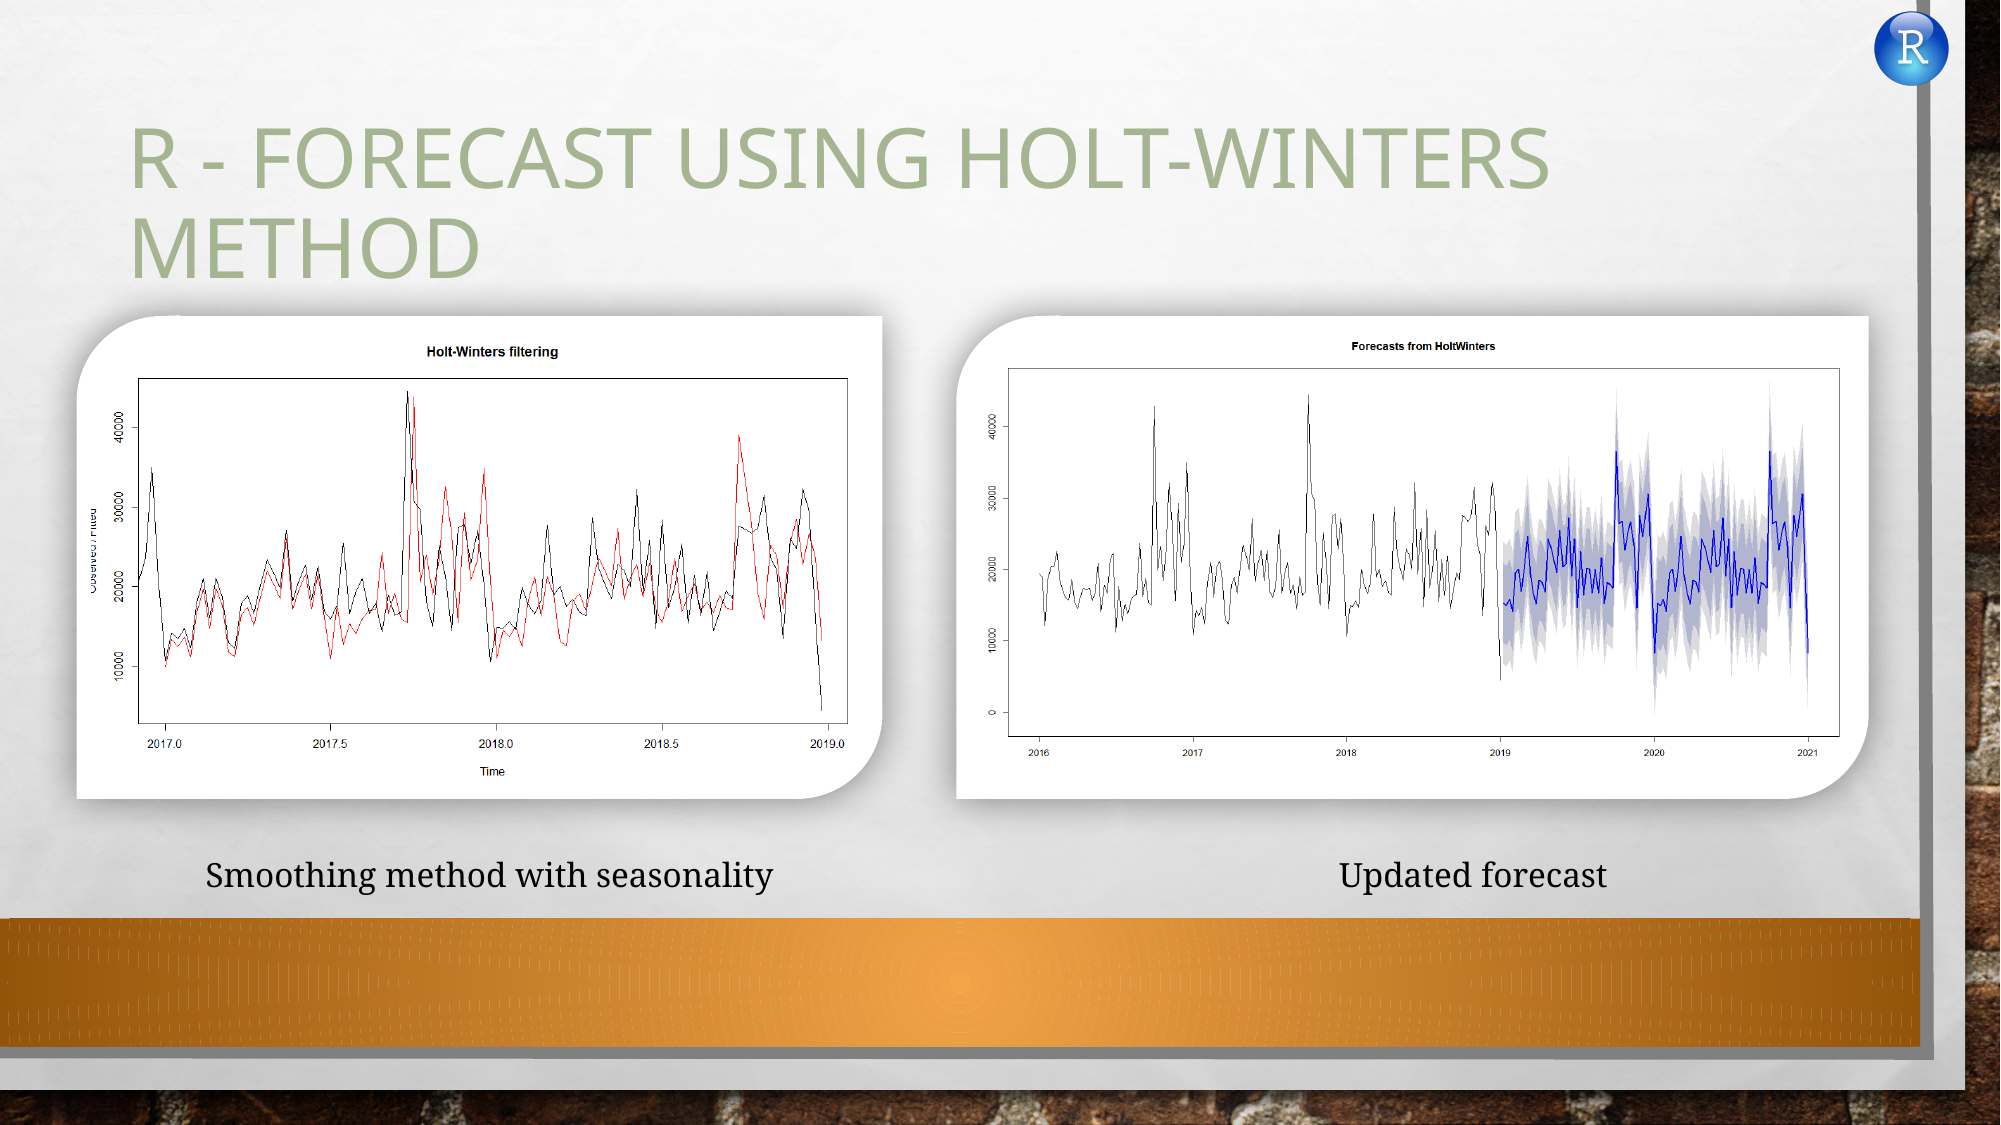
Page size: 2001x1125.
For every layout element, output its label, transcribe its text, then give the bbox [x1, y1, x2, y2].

text_box Updated forecast [1324, 846, 1623, 901]
picture [1874, 11, 1950, 86]
picture [963, 323, 1862, 792]
picture [83, 323, 876, 792]
text_box Smoothing method with seasonality [190, 846, 790, 941]
picture [0, 0, 2000, 1125]
title R - forecast using Holt-Winters methoD [112, 112, 1818, 302]
